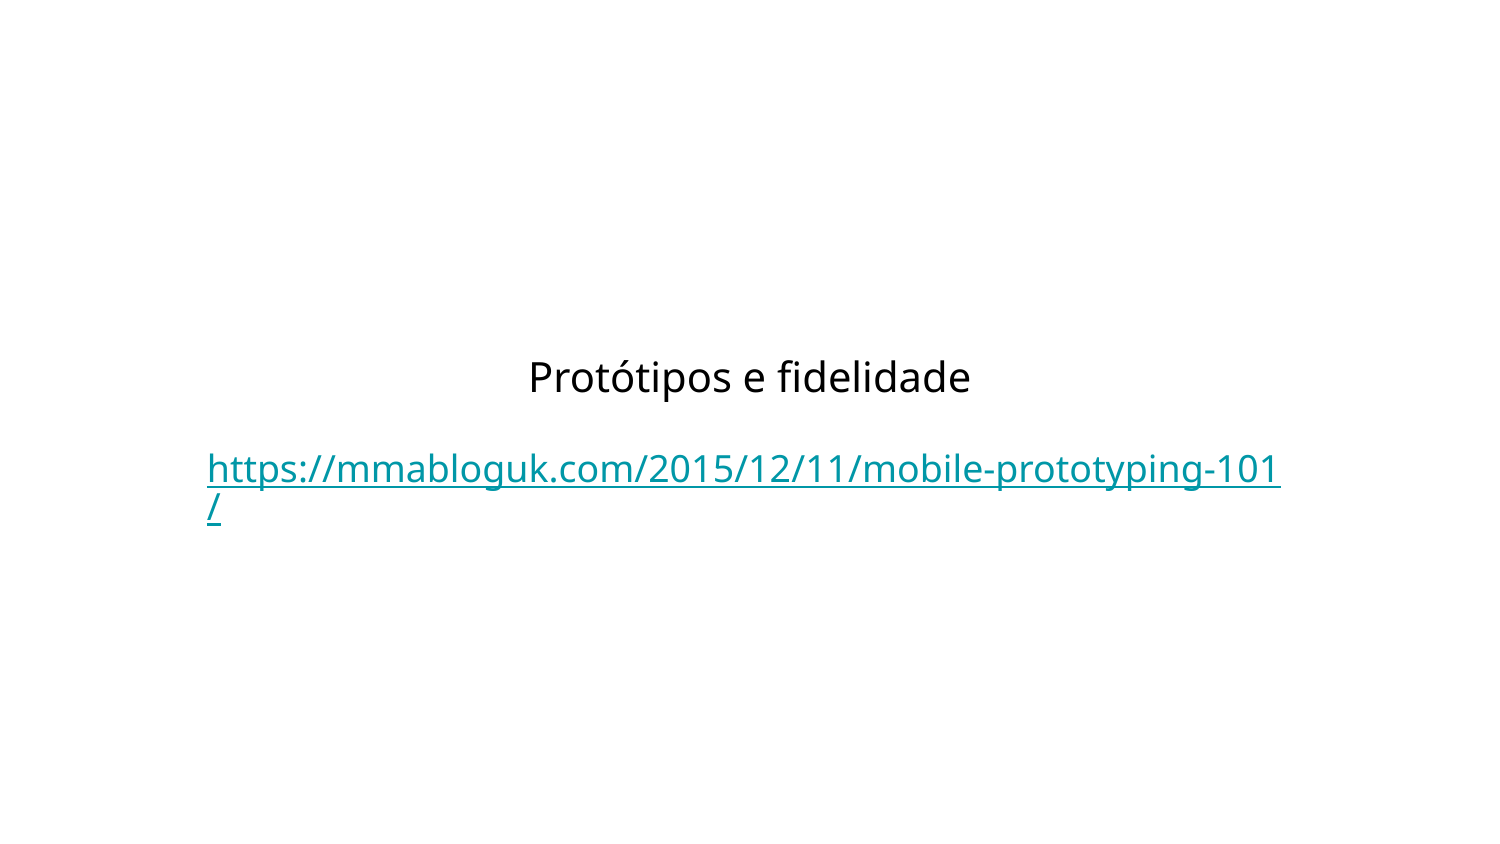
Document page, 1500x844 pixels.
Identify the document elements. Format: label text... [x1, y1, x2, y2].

text_box Protótipos e fidelidade [249, 335, 1251, 414]
text_box https://mmabloguk.com/2015/12/11/mobile-prototyping-101/ [191, 430, 1308, 509]
